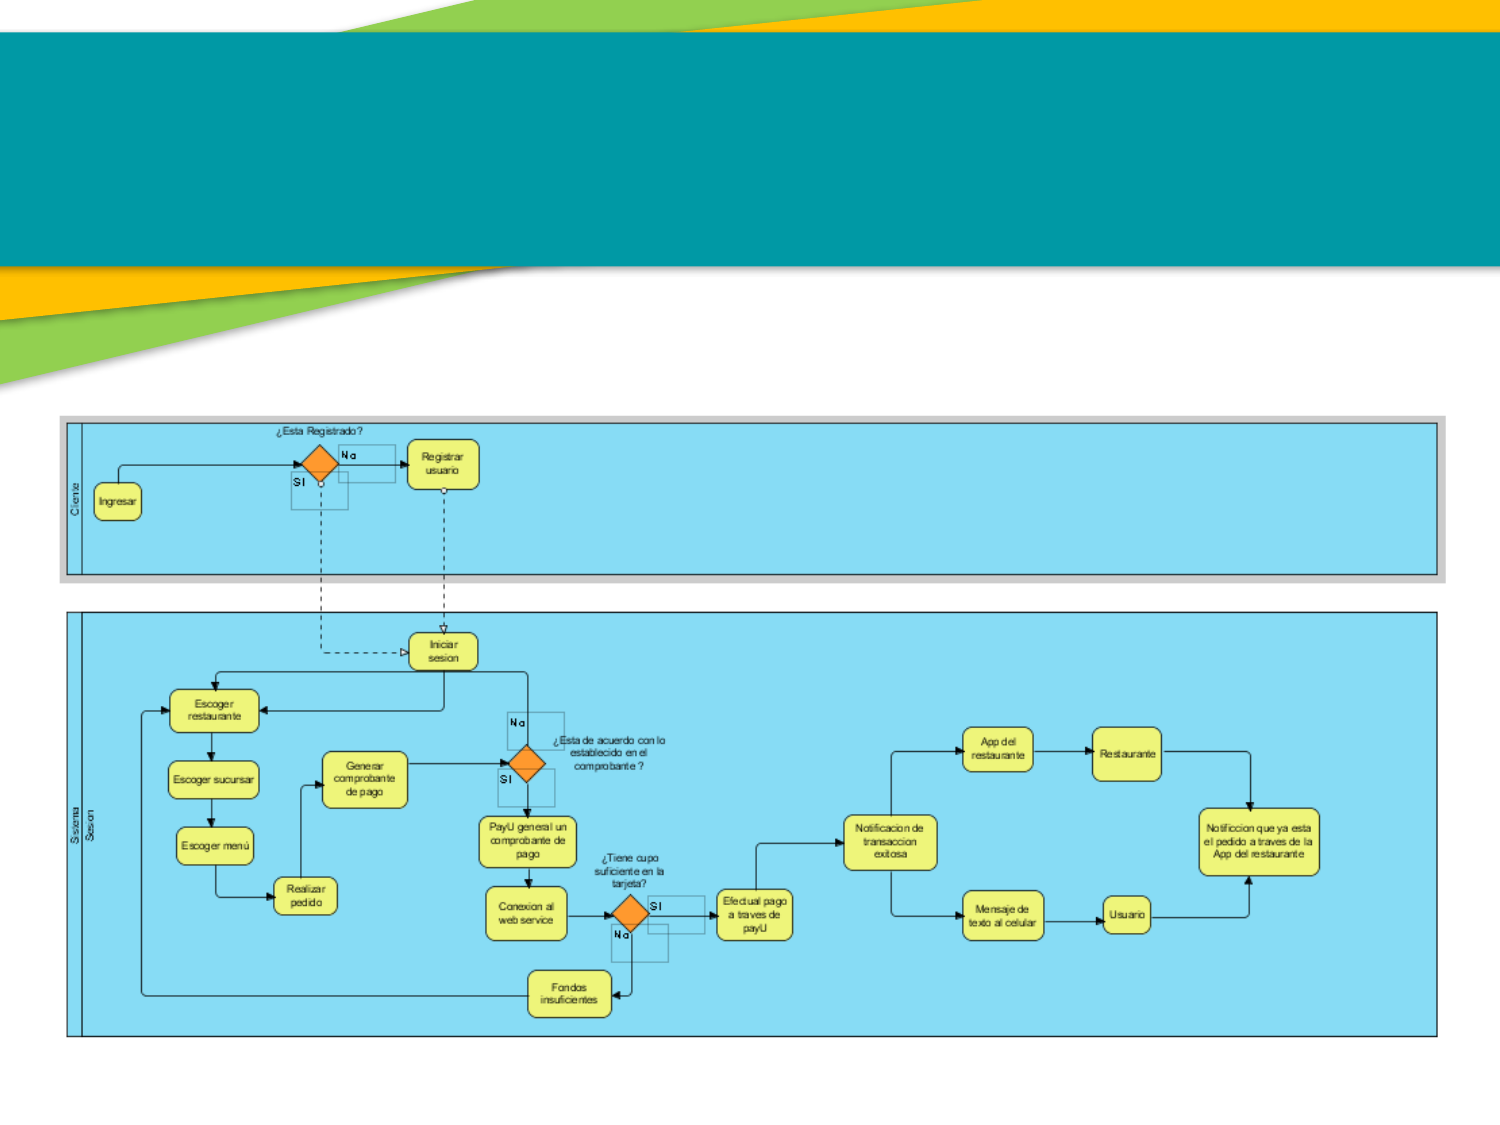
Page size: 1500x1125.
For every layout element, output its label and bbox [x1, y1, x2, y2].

picture [41, 388, 1500, 1064]
